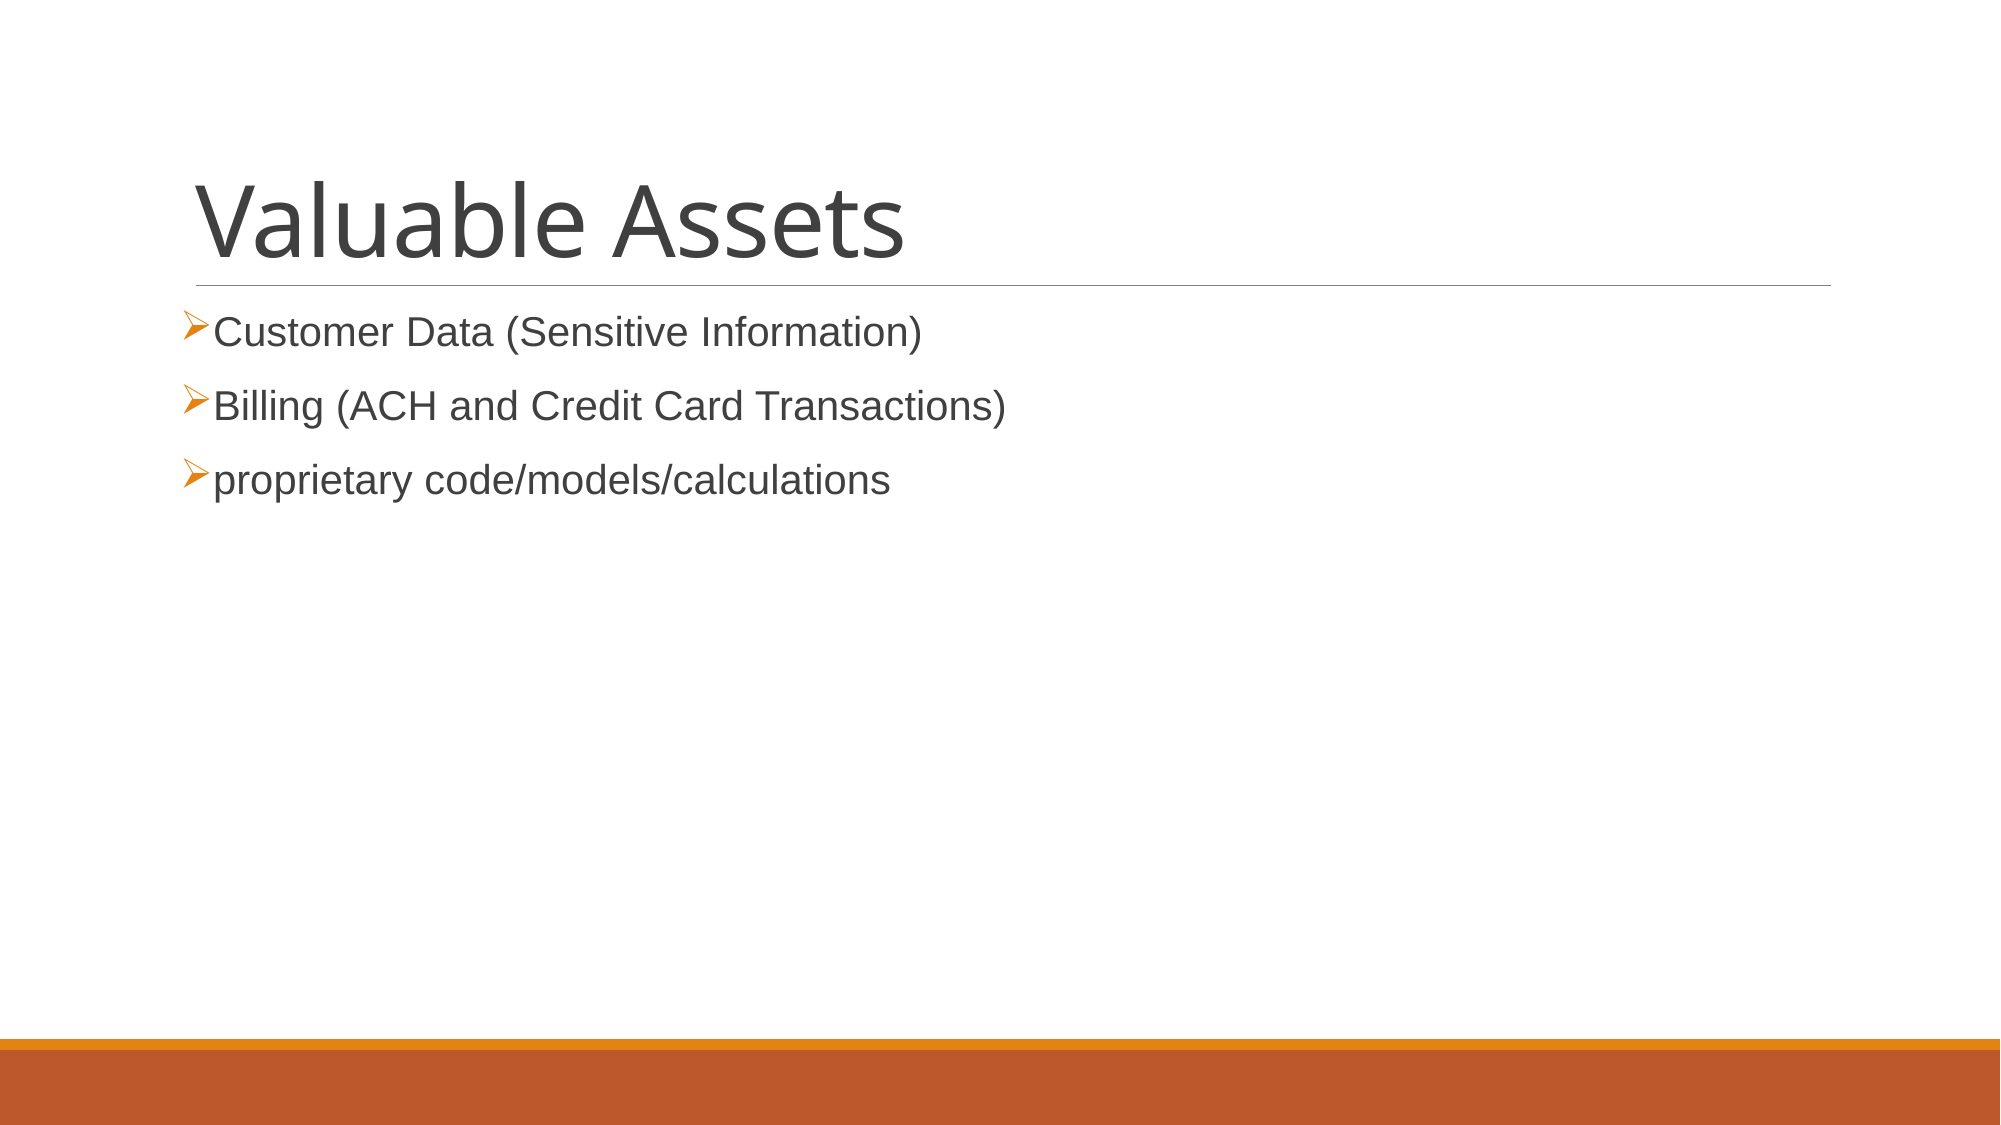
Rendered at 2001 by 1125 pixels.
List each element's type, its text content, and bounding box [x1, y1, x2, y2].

list Customer Data (Sensitive Information) Billing (ACH and Credit Card Transactions) proprietary code/models/calculations [180, 302, 1830, 963]
title Valuable Assets [180, 47, 1830, 285]
